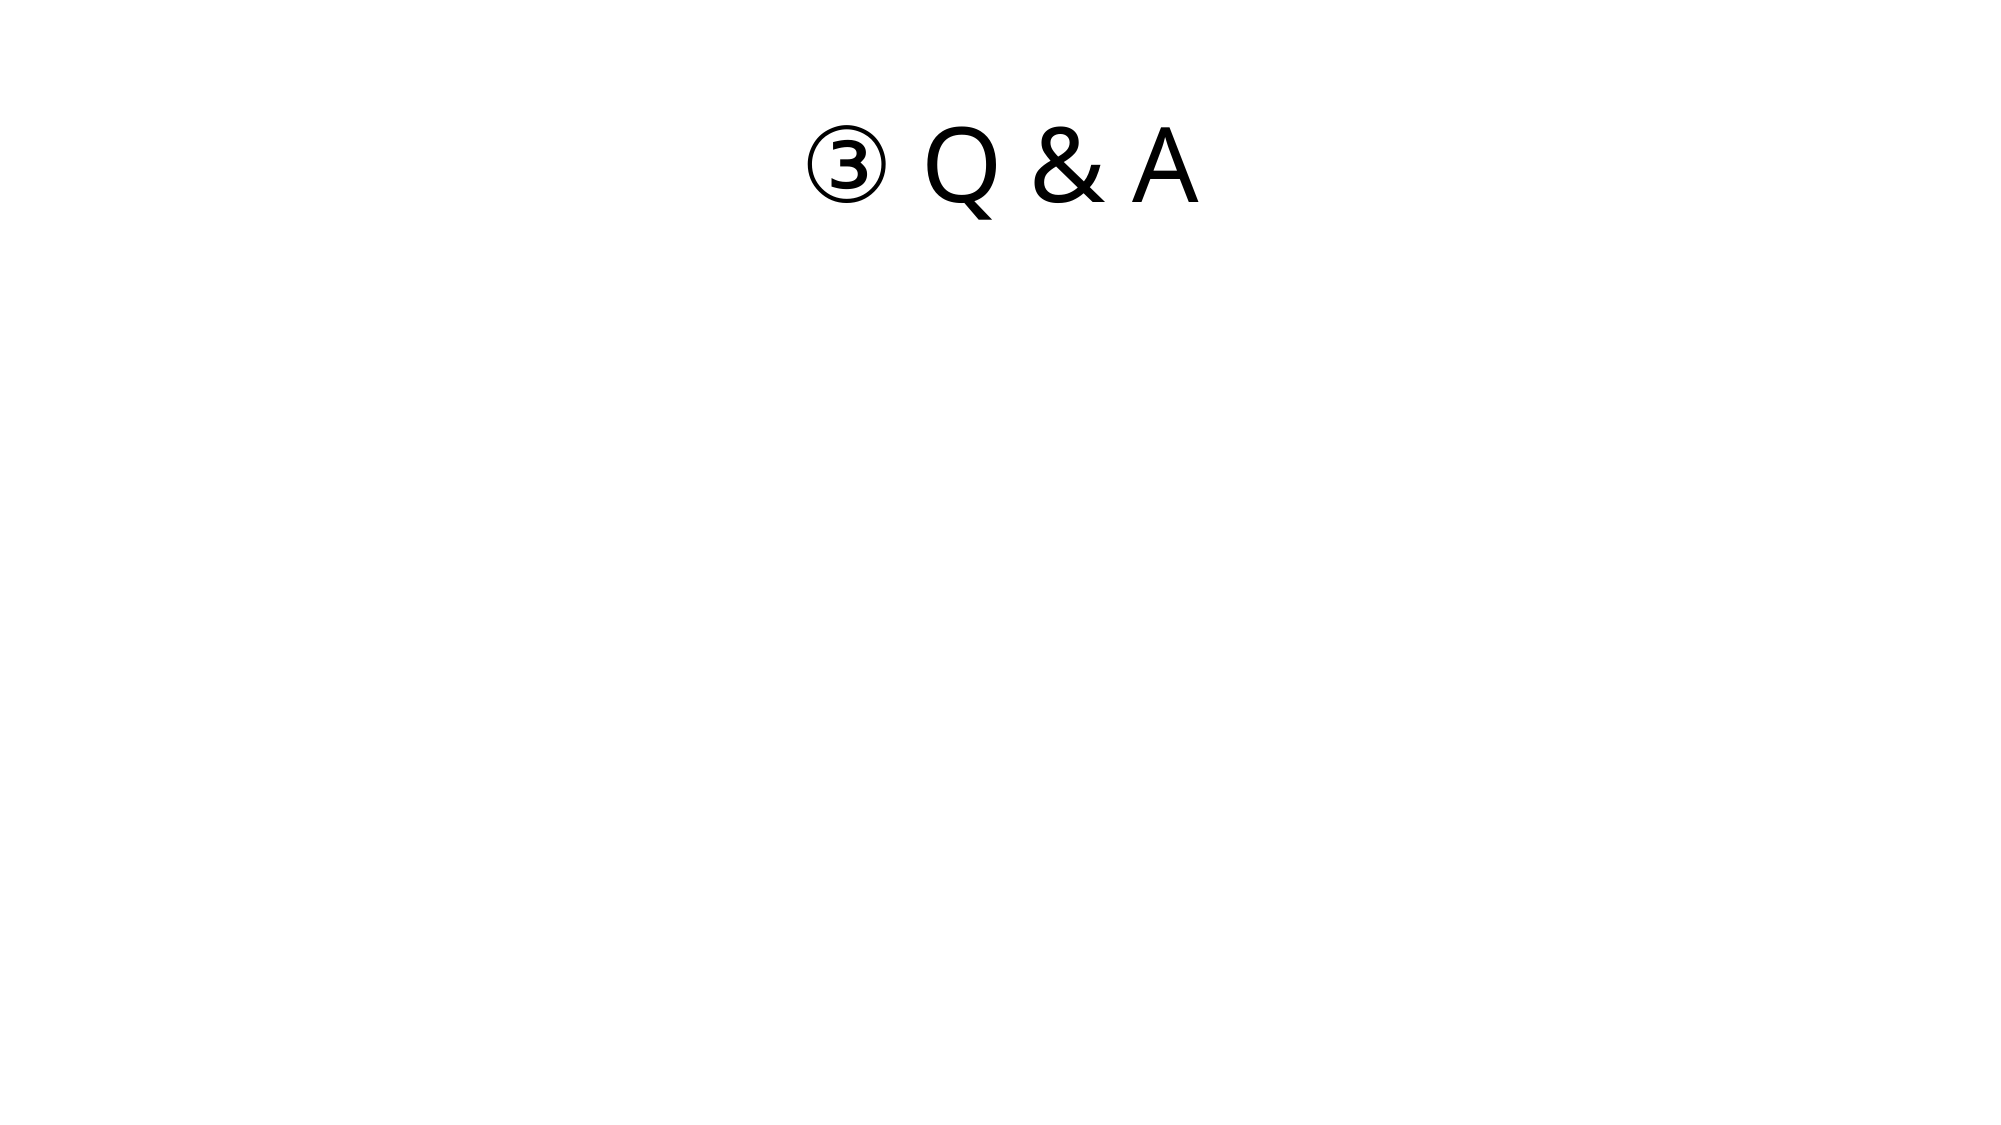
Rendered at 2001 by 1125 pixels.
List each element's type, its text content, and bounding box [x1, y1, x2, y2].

title ③ Q & A [137, 59, 1863, 278]
